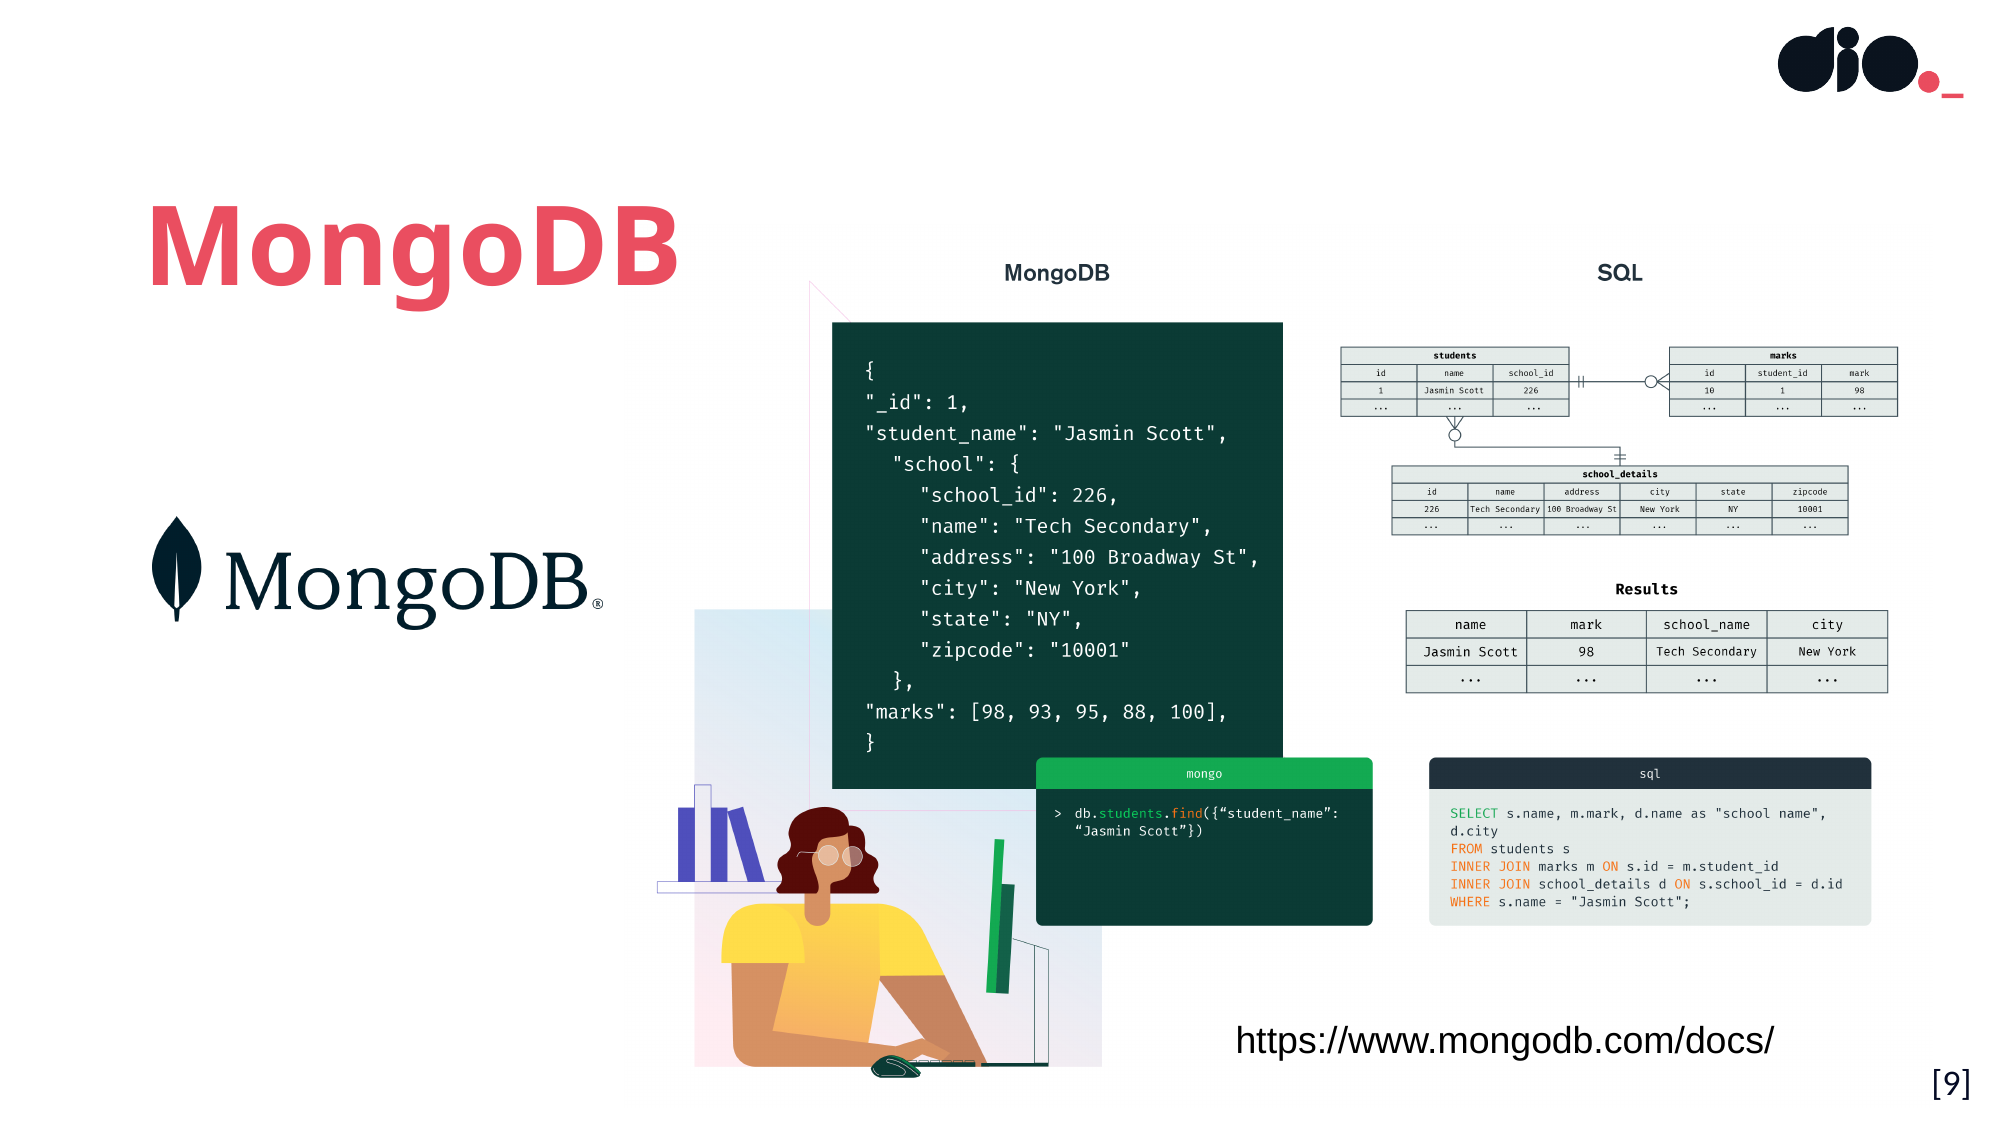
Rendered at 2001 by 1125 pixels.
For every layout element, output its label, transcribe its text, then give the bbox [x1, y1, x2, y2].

picture [152, 515, 603, 630]
slide_number [9] [1871, 1038, 1992, 1125]
text_box MongoDB [123, 139, 1878, 324]
picture [623, 224, 1933, 1109]
picture [1777, 26, 1964, 99]
